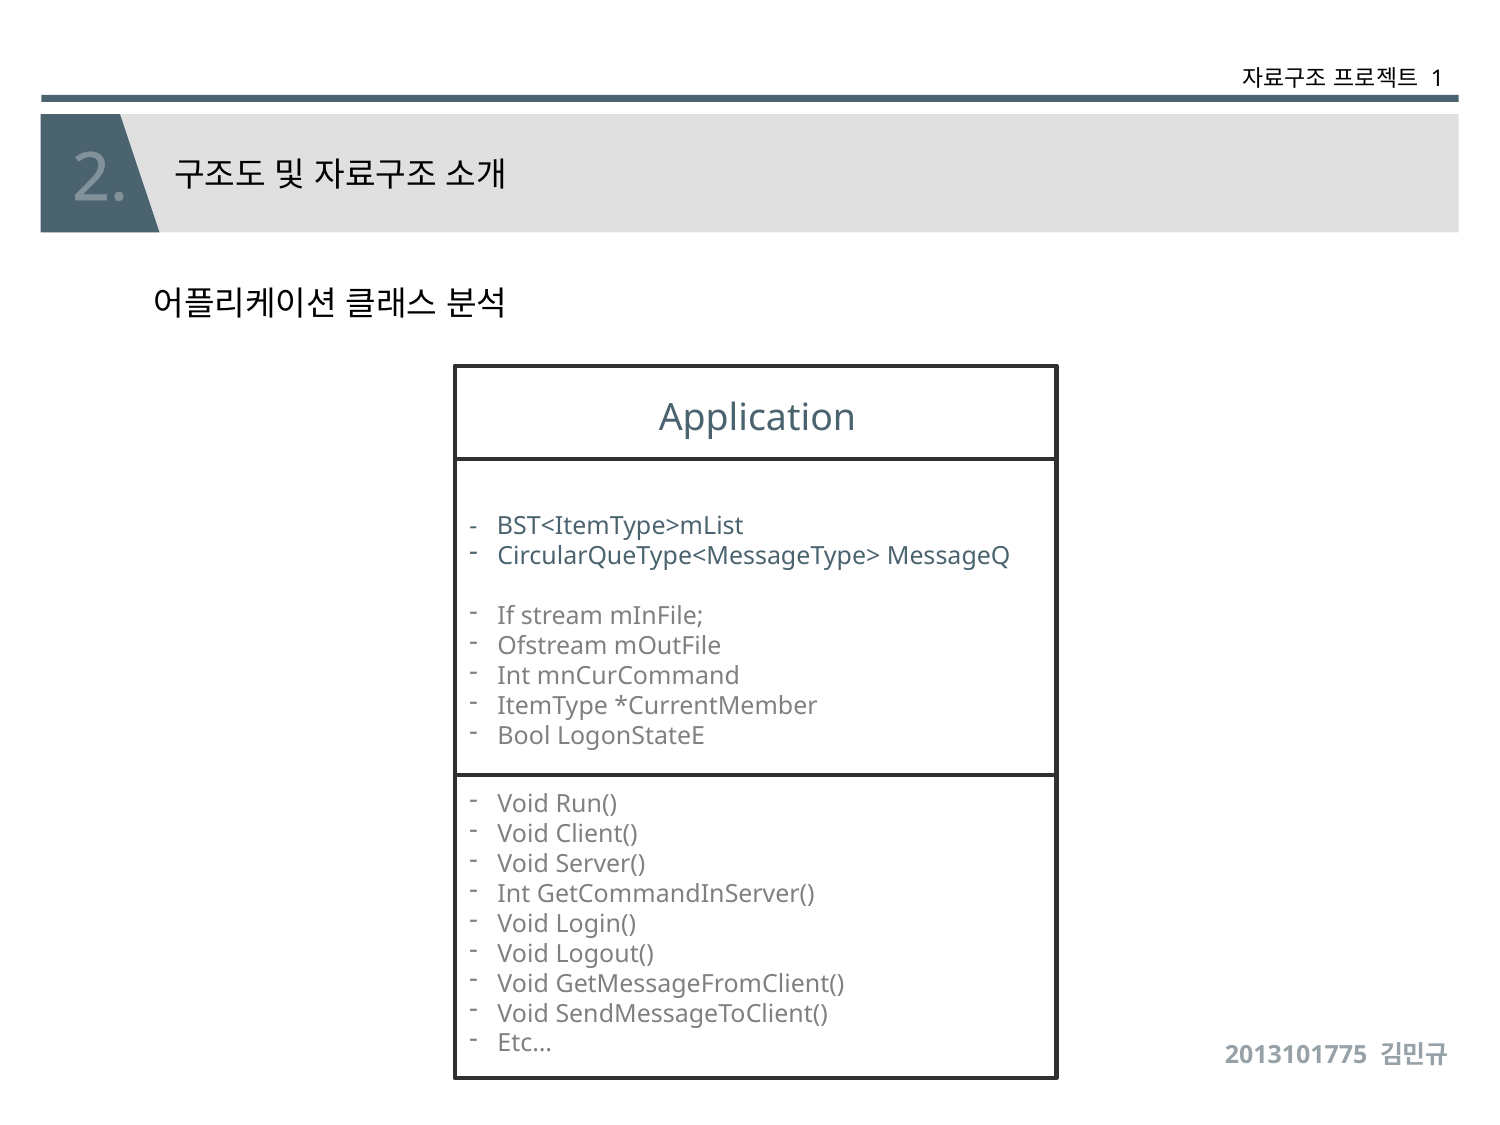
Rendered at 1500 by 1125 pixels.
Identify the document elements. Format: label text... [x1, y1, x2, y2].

text_box [163, 112, 1461, 234]
text_box [453, 364, 1059, 505]
text_box [453, 753, 1059, 798]
text_box [39, 93, 1079, 104]
text_box Application [638, 395, 877, 435]
text_box 구조도 및 자료구조 소개 [157, 108, 563, 231]
text_box 어플리케이션 클래스 분석 [17, 267, 644, 330]
text_box - BST<ItemType>mList CircularQueType<MessageType> MessageQ If stream mInFile; Ofstream mOutFile Int mnCurCommand ItemType *CurrentMember Bool LogonStateE [453, 505, 1062, 753]
text_box [453, 1046, 1059, 1080]
text_box 2013101775 김민규 [1079, 1021, 1500, 1080]
text_box 자료구조 프로젝트 1 [1079, 39, 1461, 115]
text_box Void Run() Void Client() Void Server() Int GetCommandInServer() Void Login() Void Logout() Void GetMessageFromClient() Void SendMessageToClient() Etc… [453, 798, 1062, 1046]
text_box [40, 113, 160, 233]
